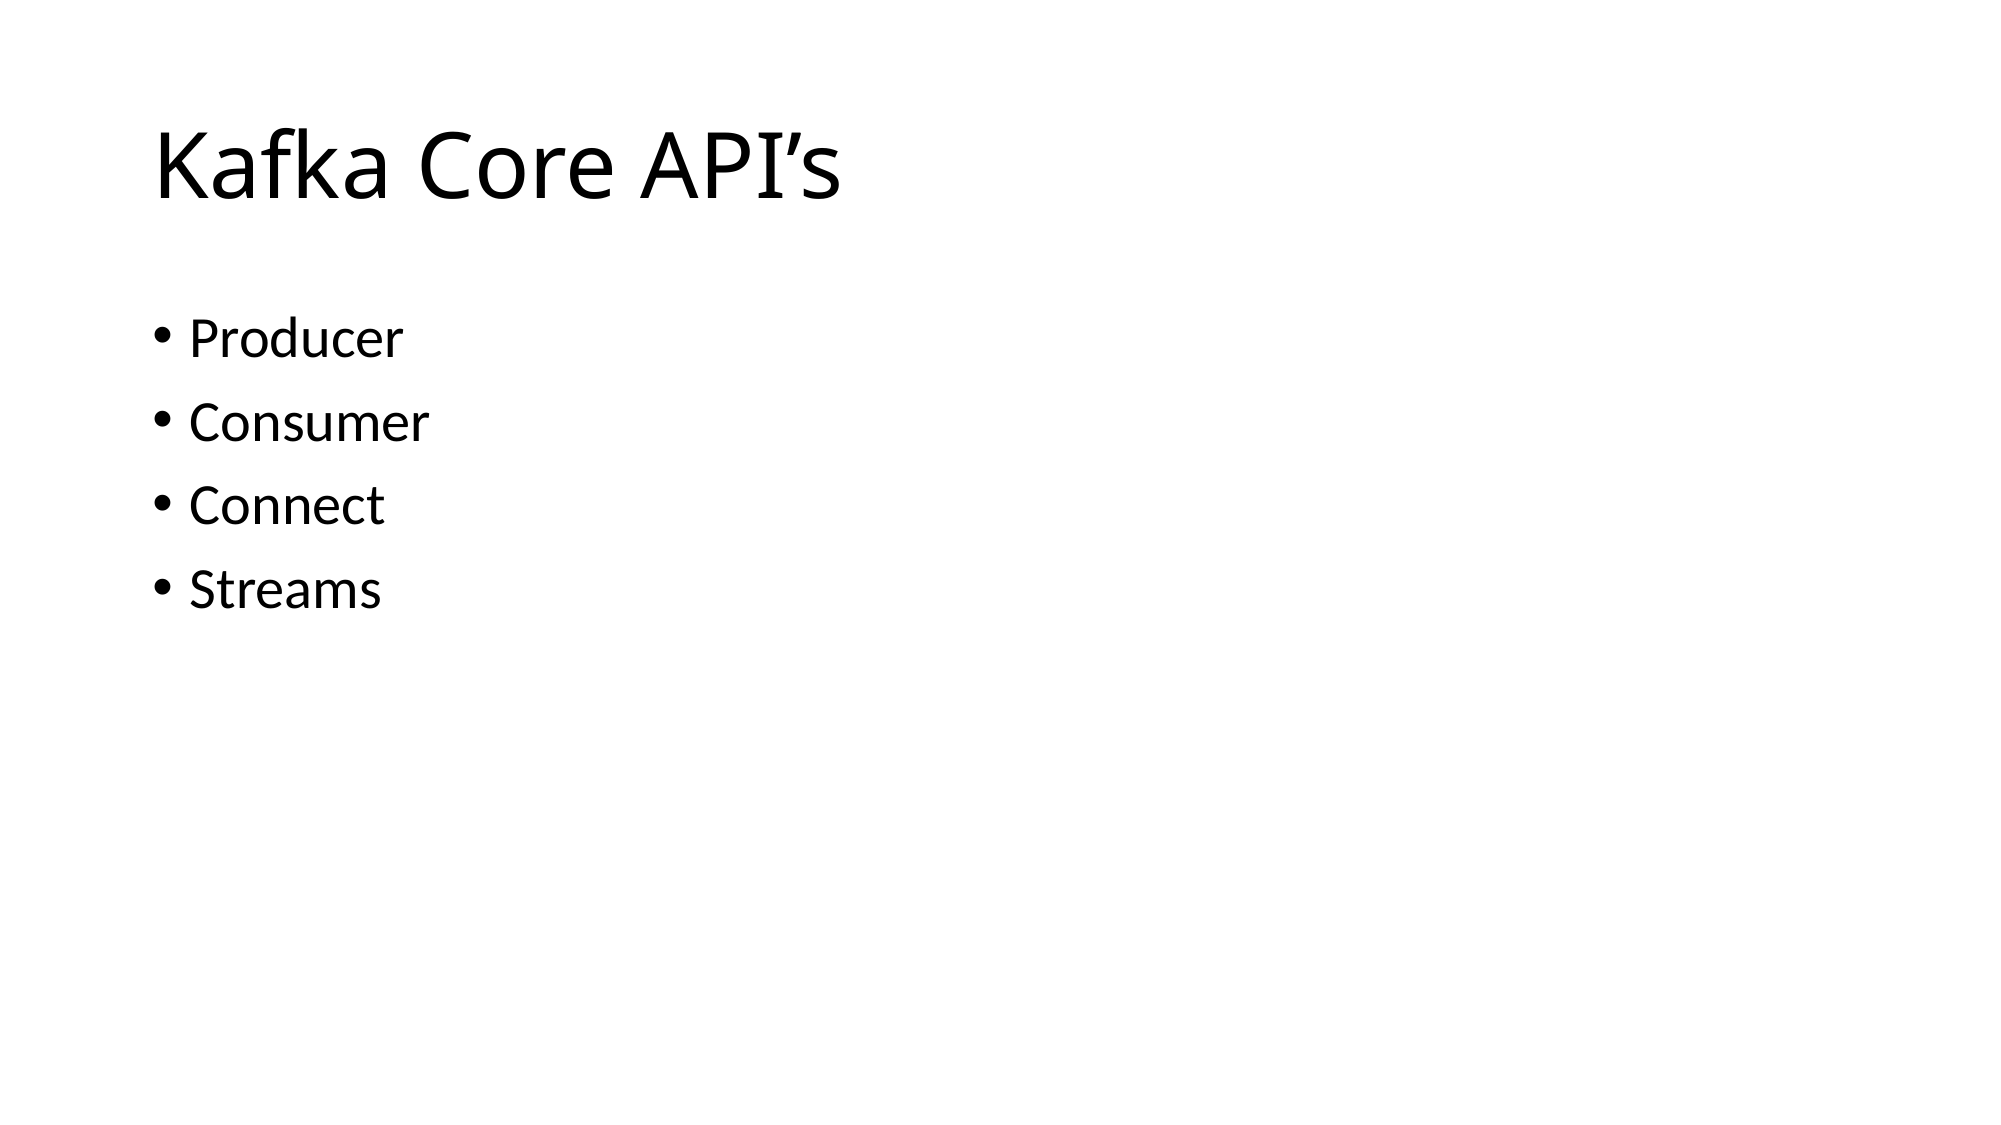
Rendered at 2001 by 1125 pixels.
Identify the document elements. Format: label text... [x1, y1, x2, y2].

list Producer Consumer Connect Streams [137, 299, 1863, 1014]
title Kafka Core API’s [137, 59, 1863, 278]
